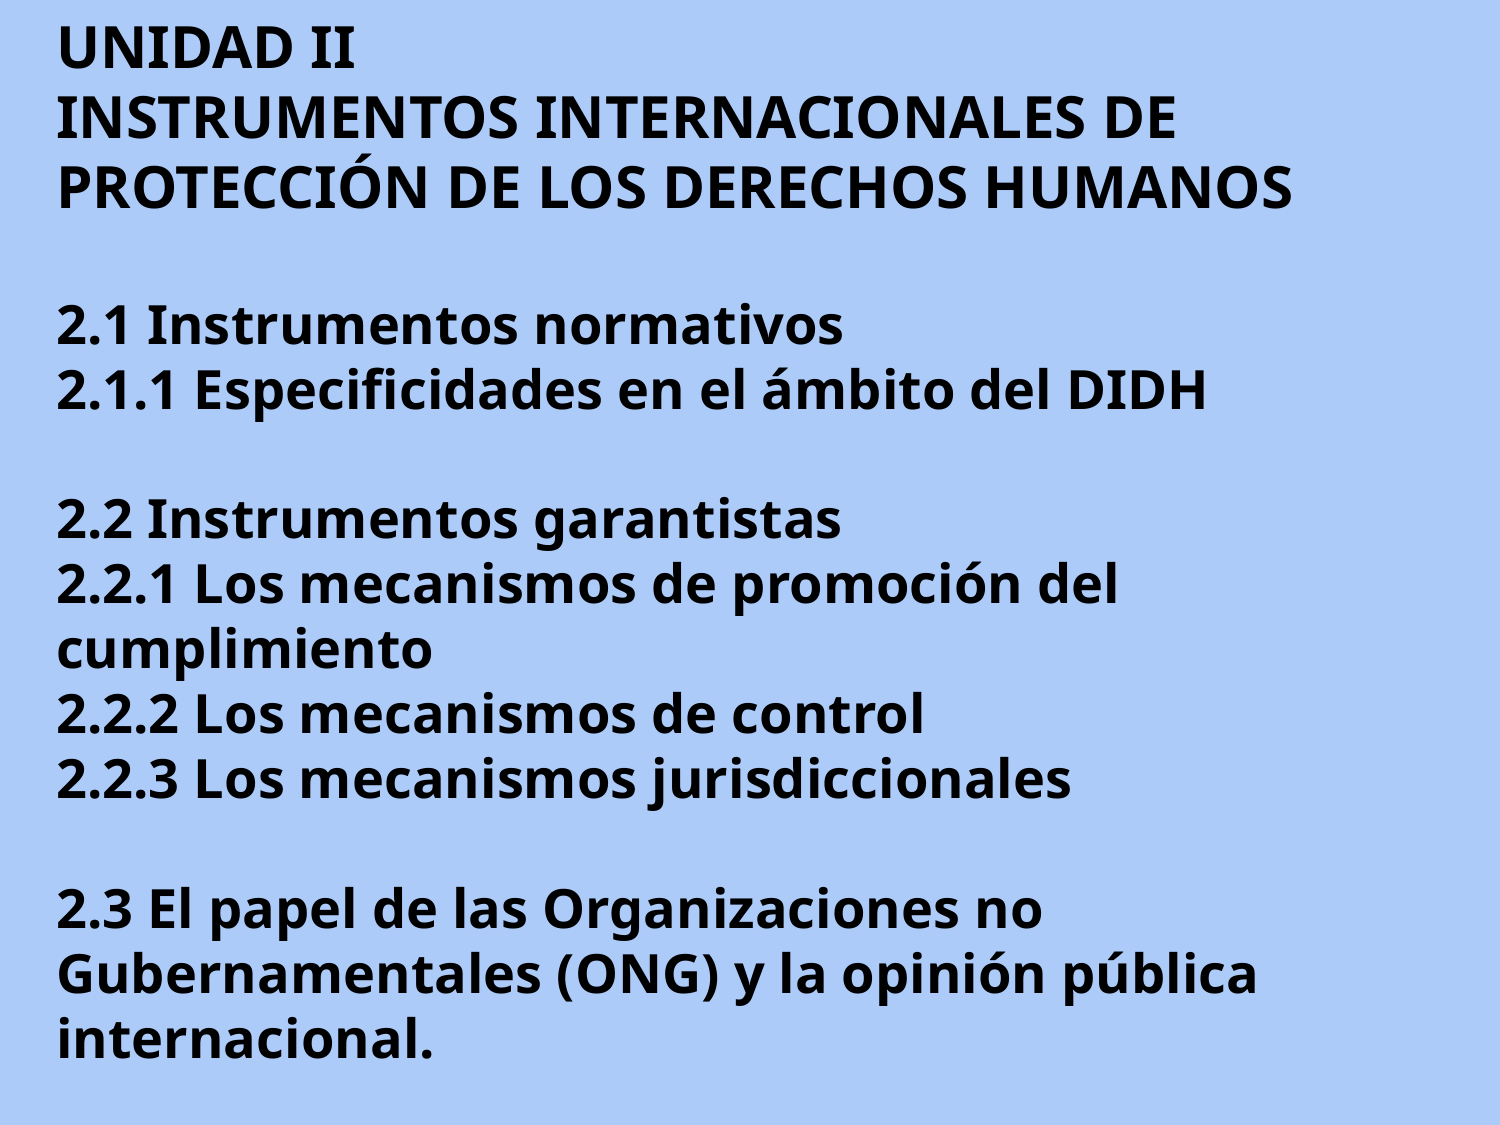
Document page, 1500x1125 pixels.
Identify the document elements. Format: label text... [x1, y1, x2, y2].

text_box UNIDAD II INSTRUMENTOS INTERNACIONALES DE PROTECCIÓN DE LOS DERECHOS HUMANOS 2.1 Instrumentos normativos 2.1.1 Especificidades en el ámbito del DIDH 2.2 Instrumentos garantistas 2.2.1 Los mecanismos de promoción del cumplimiento 2.2.2 Los mecanismos de control 2.2.3 Los mecanismos jurisdiccionales 2.3 El papel de las Organizaciones no Gubernamentales (ONG) y la opinión pública internacional. [41, 2, 1483, 1077]
